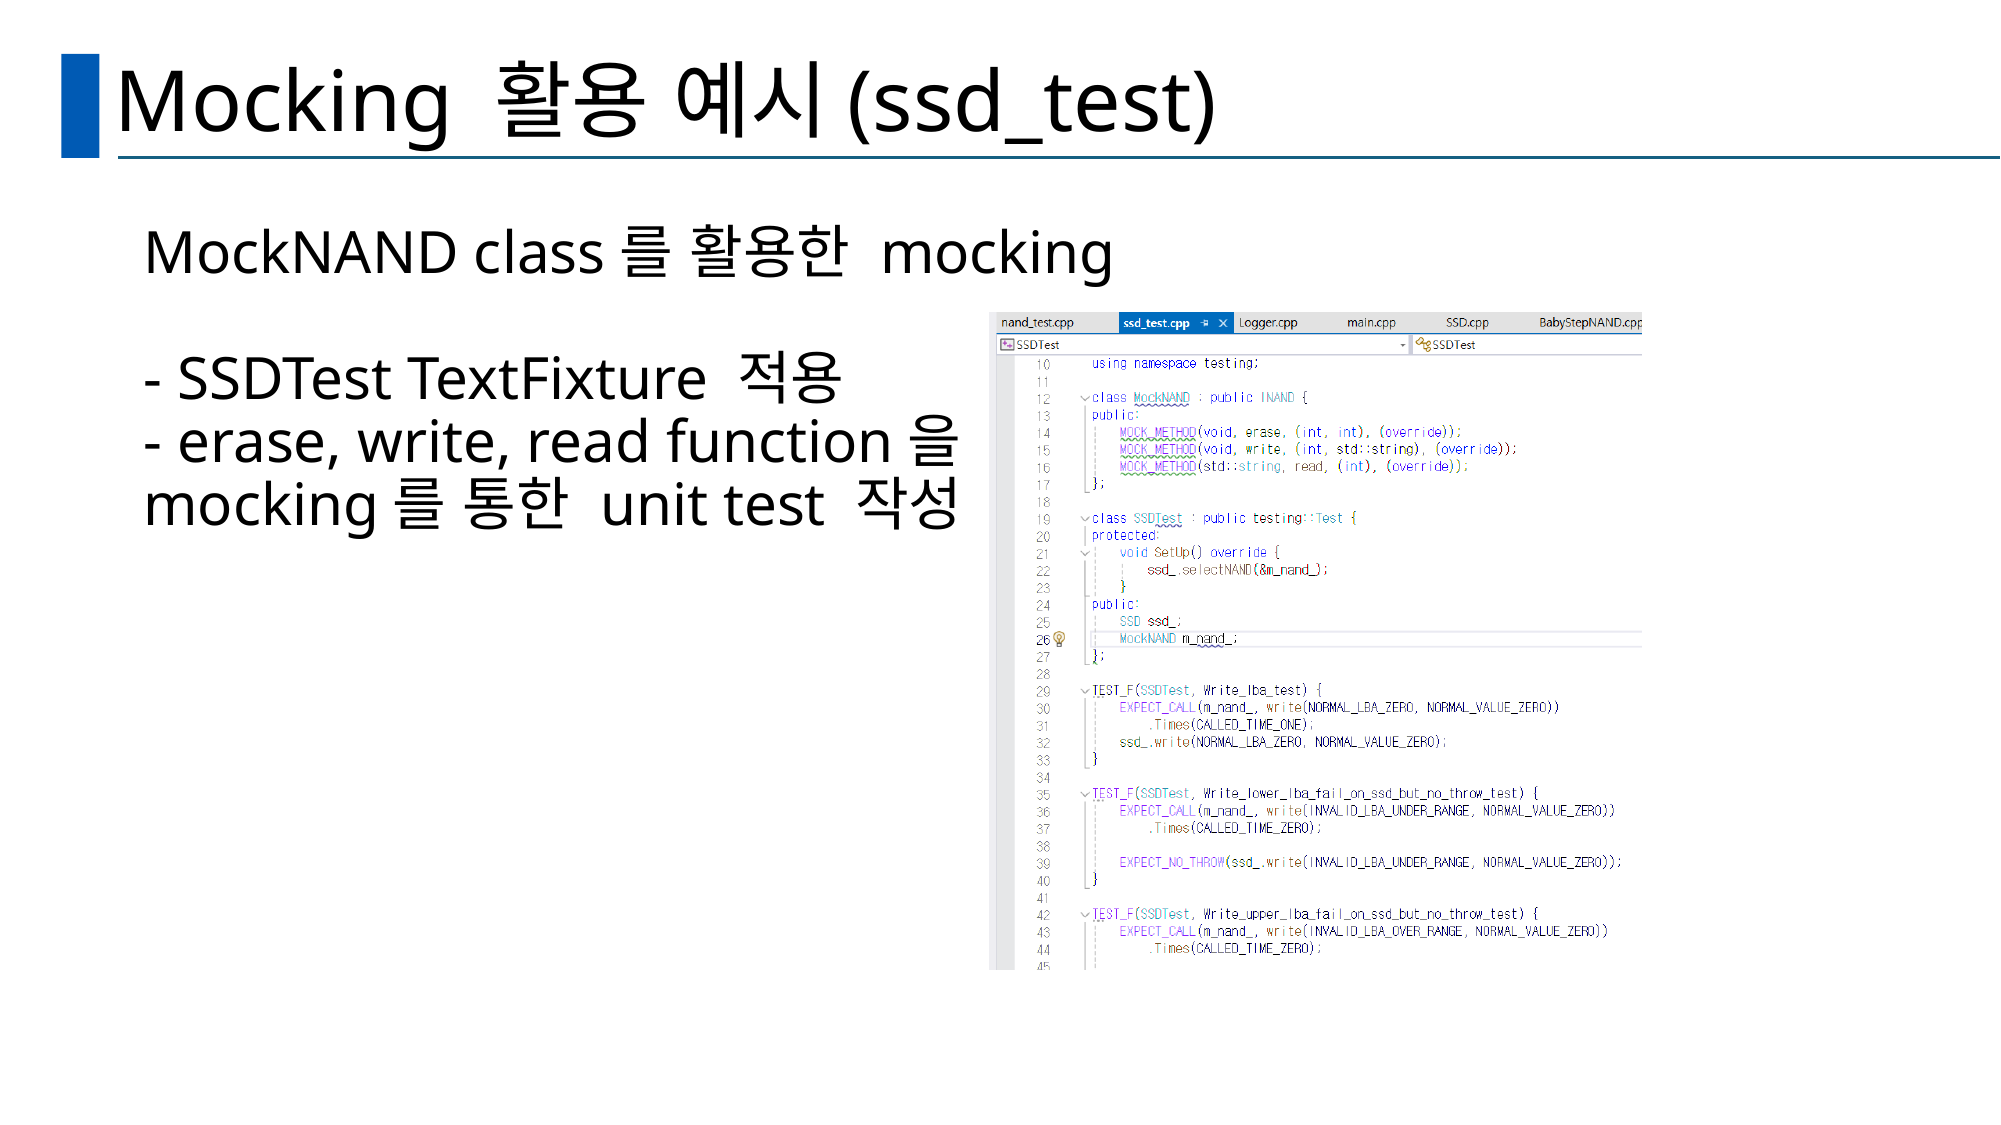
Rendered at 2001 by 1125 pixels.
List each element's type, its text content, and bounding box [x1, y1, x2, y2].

picture [988, 311, 1642, 970]
title Mocking 활용 예시(ssd_test) [99, 50, 1825, 158]
list MockNAND class를 활용한 mocking - SSDTest TextFixture 적용 - erase, write, read function을 mocking를 통한 unit test 작성 [99, 215, 1825, 1025]
